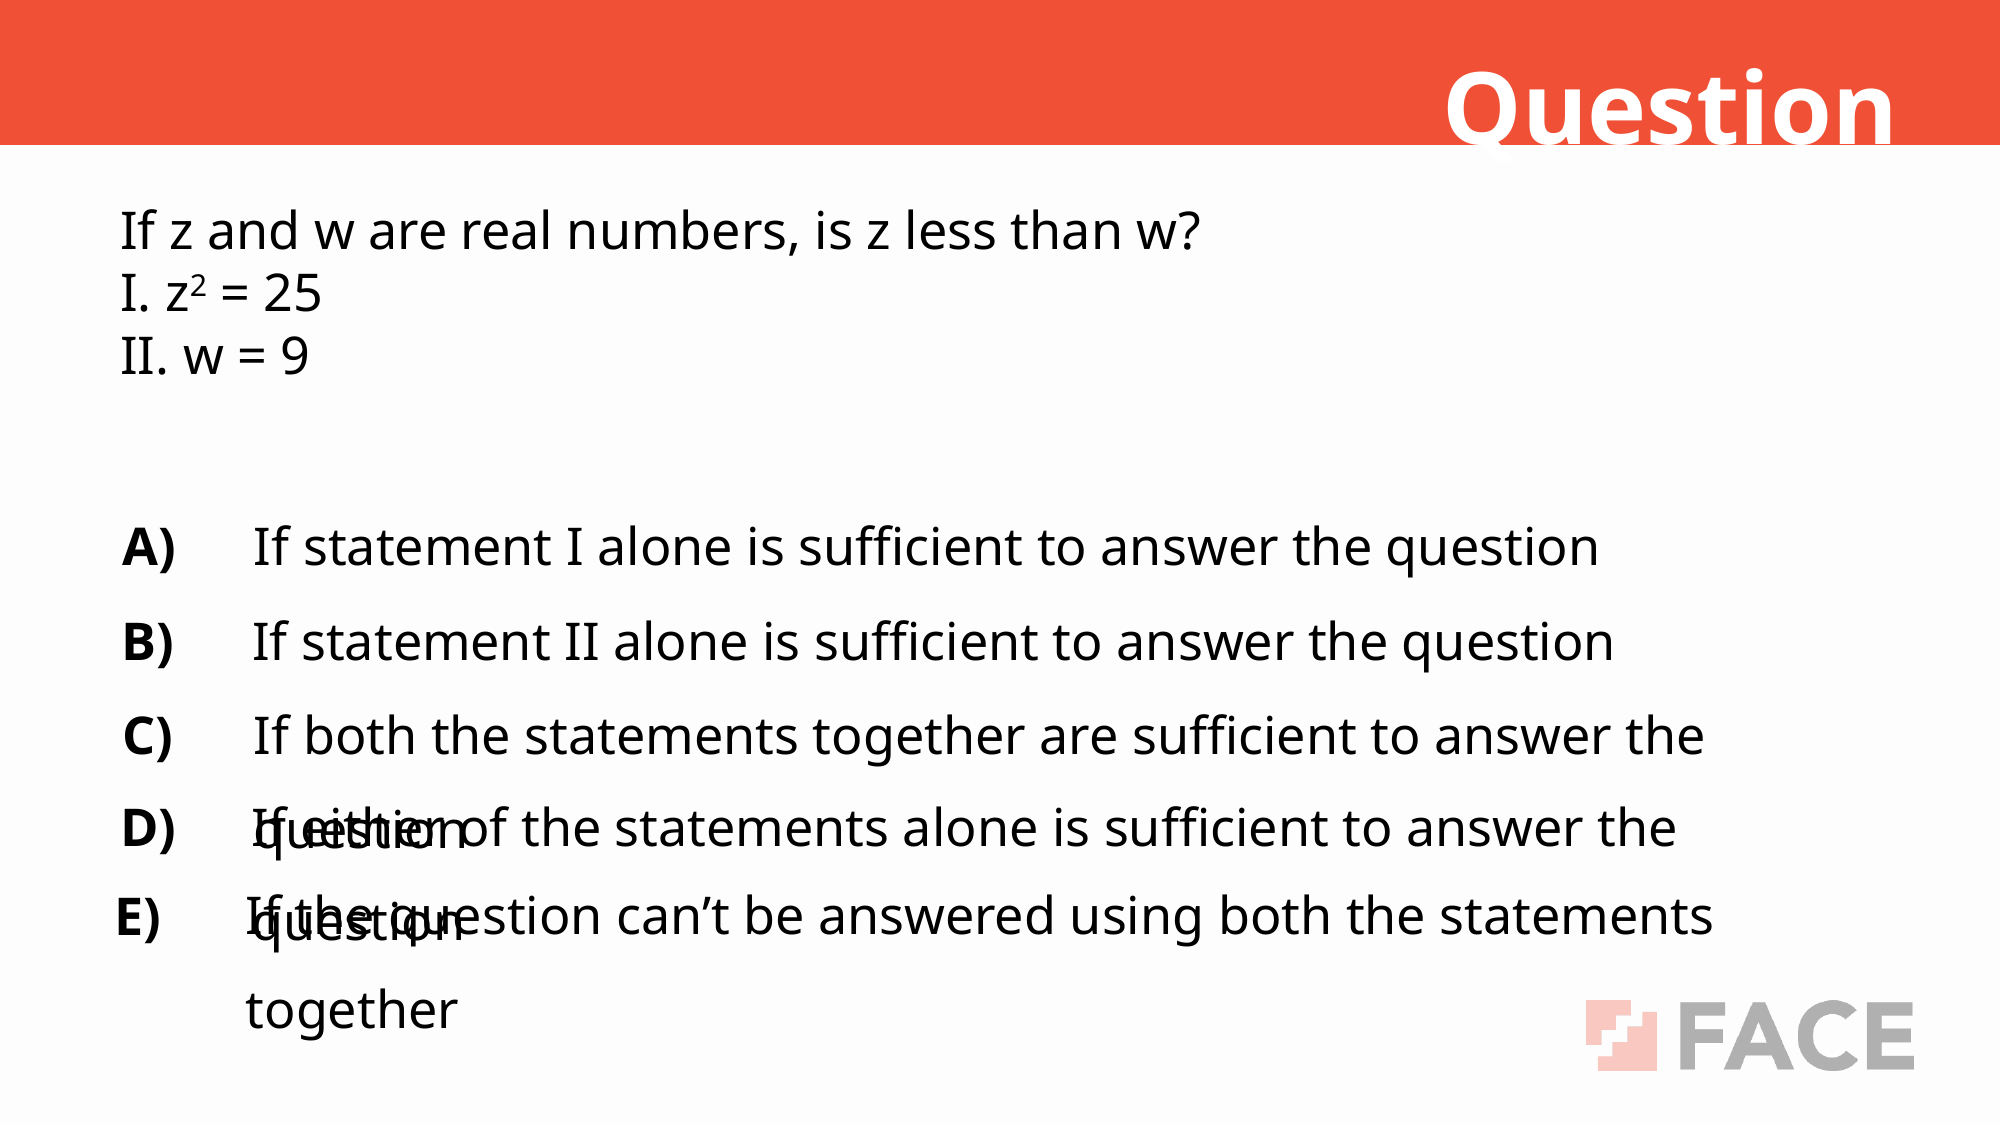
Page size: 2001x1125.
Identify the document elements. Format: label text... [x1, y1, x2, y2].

text_box E) [99, 844, 215, 953]
text_box If both the statements together are sufficient to answer the question [238, 663, 1896, 866]
text_box Question [638, 37, 1914, 173]
text_box [0, 0, 2000, 147]
text_box If either of the statements alone is sufficient to answer the question [236, 756, 1893, 959]
text_box C) [107, 663, 223, 773]
text_box D) [105, 756, 220, 865]
text_box B) [106, 569, 221, 678]
text_box If the question can’t be answered using both the statements together [230, 844, 1888, 1047]
text_box If z and w are real numbers, is z less than w? I. z2 = 25 II. w = 9 [105, 189, 1895, 392]
text_box If statement I alone is sufficient to answer the question [238, 474, 1896, 584]
text_box If statement II alone is sufficient to answer the question [237, 569, 1894, 678]
text_box A) [107, 474, 223, 584]
picture [1586, 1000, 1914, 1072]
